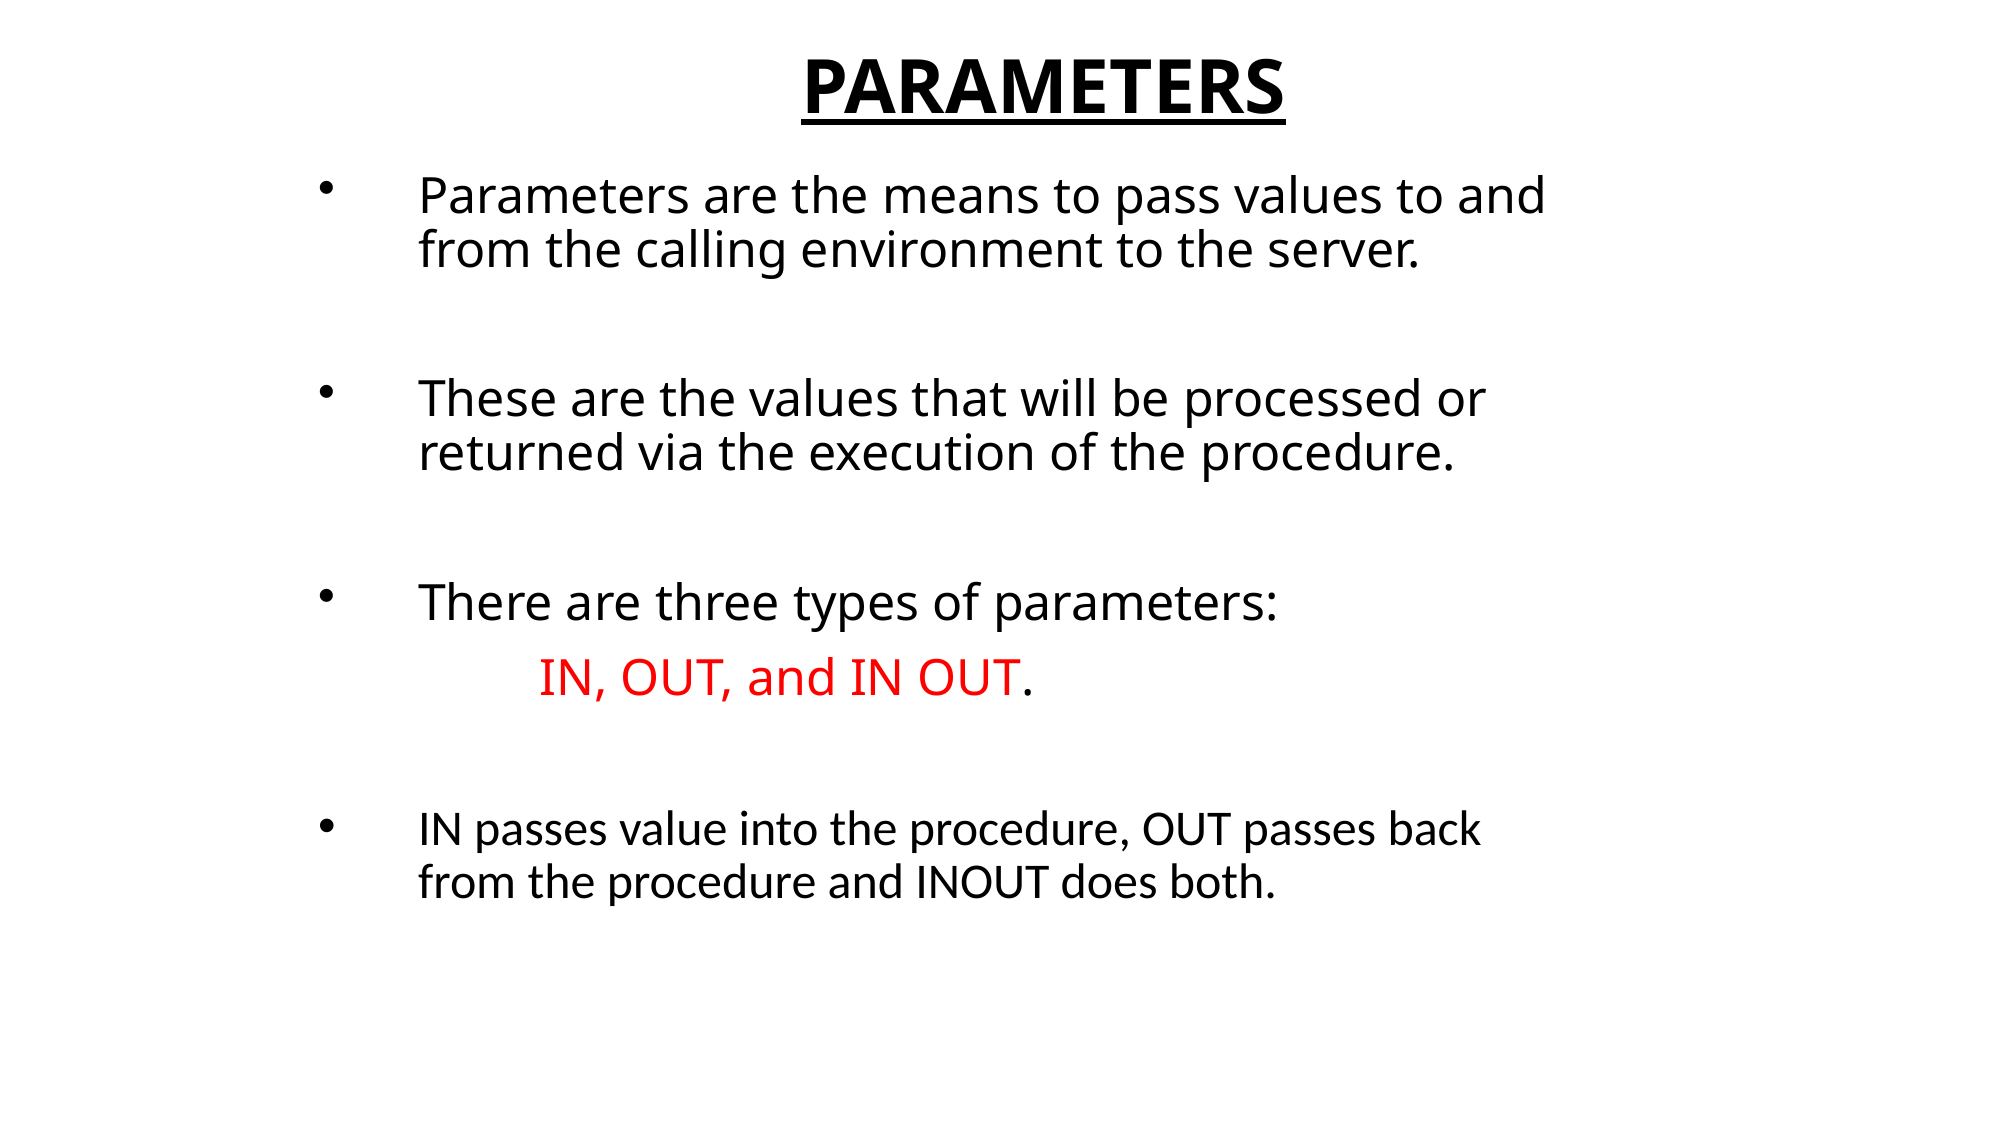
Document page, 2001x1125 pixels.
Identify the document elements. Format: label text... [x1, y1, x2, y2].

subtitle Parameters are the means to pass values to and from the calling environment to the server. These are the values that will be processed or returned via the execution of the procedure. There are three types of parameters: IN, OUT, and IN OUT. IN passes value into the procedure, OUT passes back from the procedure and INOUT does both. [275, 162, 1600, 1050]
title PARAMETERS [387, 0, 1700, 138]
